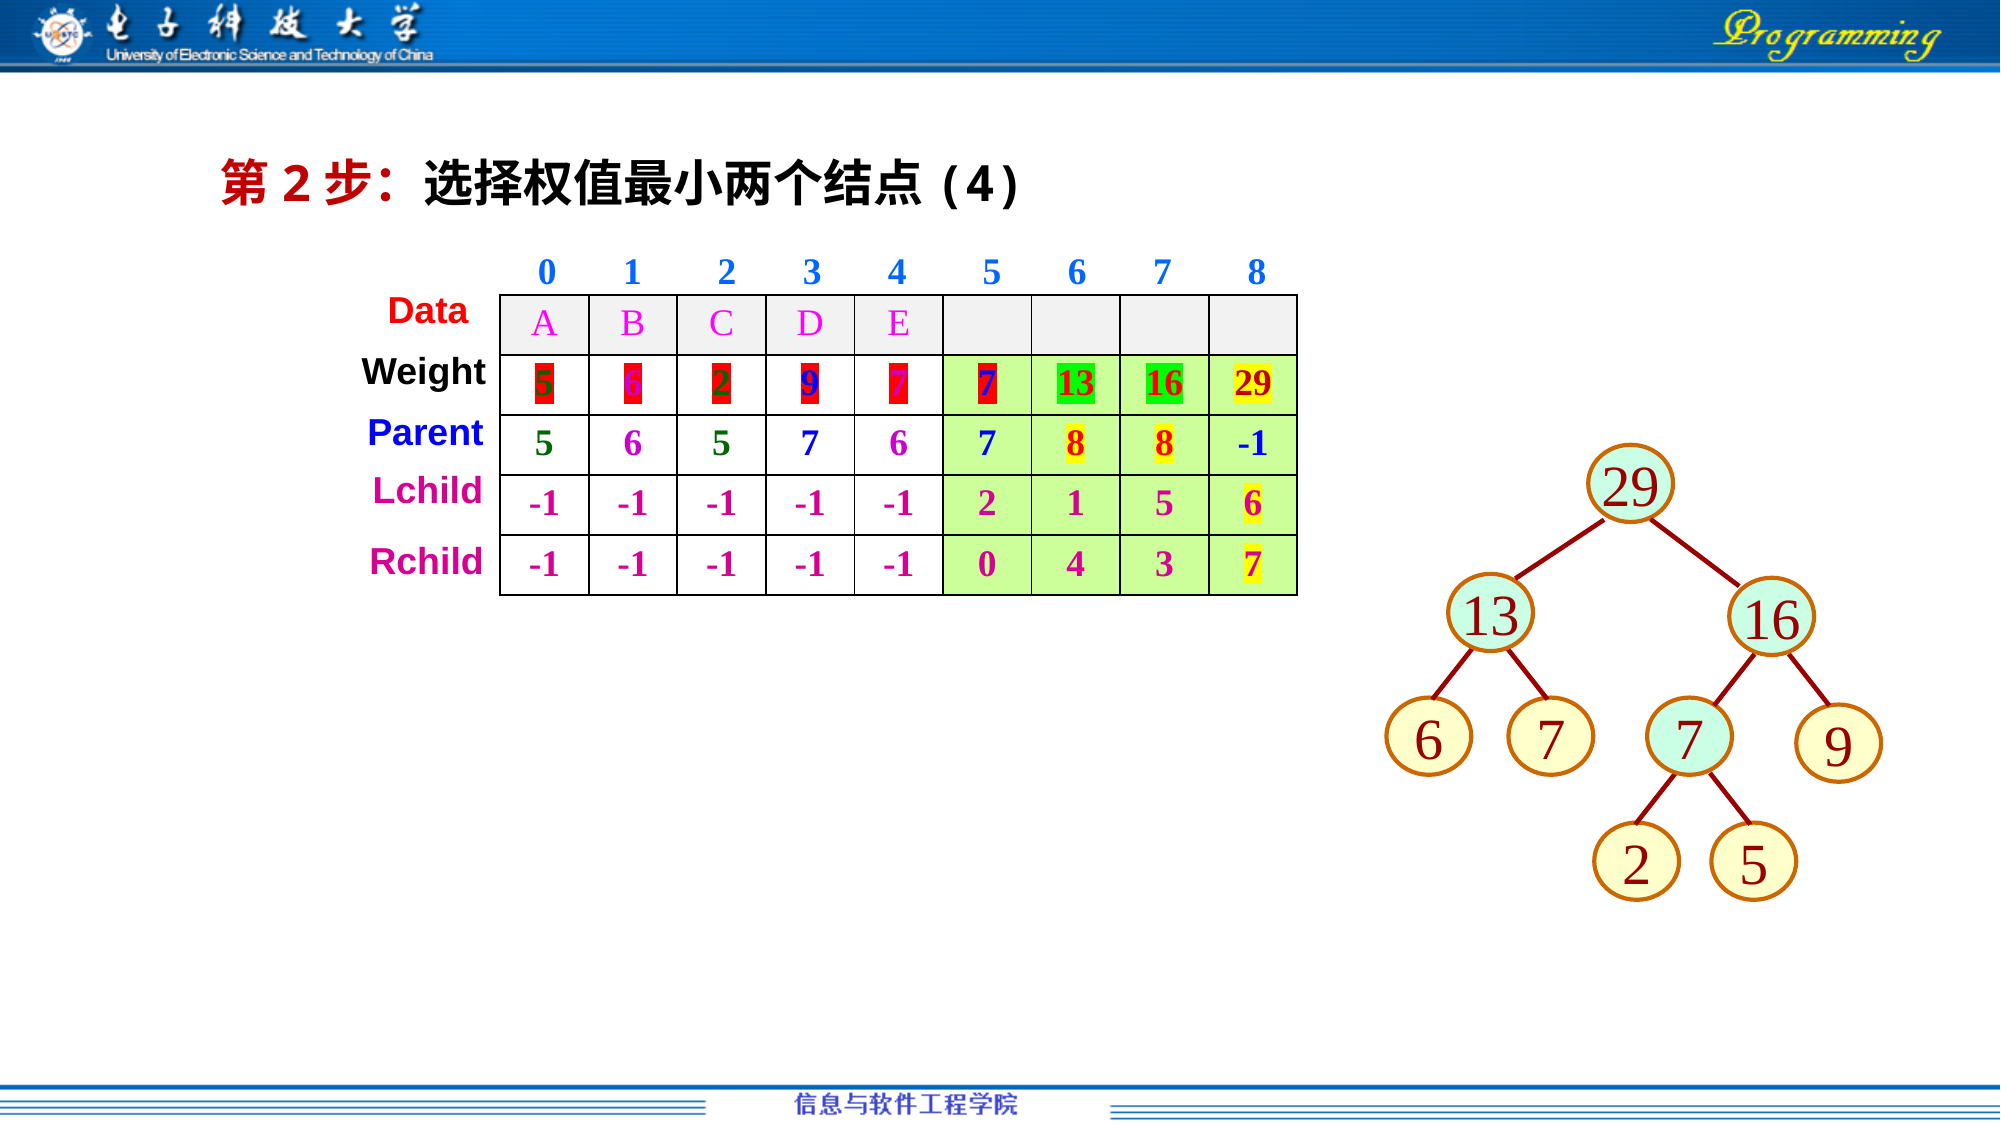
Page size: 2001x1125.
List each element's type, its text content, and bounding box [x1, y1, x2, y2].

table_cell -1 [590, 536, 676, 594]
table_header C [678, 296, 765, 354]
text_box 0 1 2 3 4 5 6 7 8 [502, 239, 1064, 294]
table_cell 1 [1032, 476, 1064, 534]
table_cell 13 [1032, 356, 1064, 414]
table_cell 7 [944, 416, 1031, 474]
text_box Lchild [357, 459, 499, 519]
table_cell 2 [944, 476, 1031, 534]
table_cell 7 [1210, 588, 1296, 594]
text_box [1069, 194, 1474, 580]
table_header A [501, 296, 588, 354]
table_cell 2 [678, 356, 765, 414]
table_cell 8 [1032, 416, 1064, 474]
table_cell 7 [944, 356, 1031, 414]
text_box Data [372, 278, 484, 339]
text_box Rchild [354, 529, 499, 590]
table_cell 6 [855, 416, 942, 474]
text_box 第2步：选择权值最小两个结点(4) [204, 144, 1351, 220]
table_cell 4 [1032, 536, 1119, 594]
table_header [1032, 296, 1064, 354]
text_box Parent [352, 400, 499, 461]
table_cell 7 [855, 356, 942, 414]
table_header E [855, 296, 942, 354]
table_cell 5 [678, 416, 765, 474]
table_cell -1 [501, 476, 588, 534]
text_box Weight [346, 339, 499, 400]
table_cell -1 [855, 536, 942, 594]
table_cell -1 [767, 536, 854, 594]
table_cell 5 [501, 416, 588, 474]
table_cell 5 [501, 356, 588, 414]
picture [0, 0, 2000, 1125]
table_header B [590, 296, 676, 354]
table_cell -1 [678, 536, 765, 594]
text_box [1386, 444, 1882, 901]
table_cell 0 [944, 536, 1031, 594]
table_cell 9 [767, 356, 854, 414]
table_header [944, 296, 1031, 354]
table_cell -1 [590, 476, 676, 534]
table_cell 7 [767, 416, 854, 474]
table_cell -1 [678, 476, 765, 534]
table_header D [767, 296, 854, 354]
table_cell -1 [767, 476, 854, 534]
table_cell -1 [501, 536, 588, 594]
table_cell 3 [1121, 588, 1208, 594]
table_cell 6 [590, 416, 676, 474]
table_cell 6 [590, 356, 676, 414]
table_cell -1 [855, 476, 942, 534]
